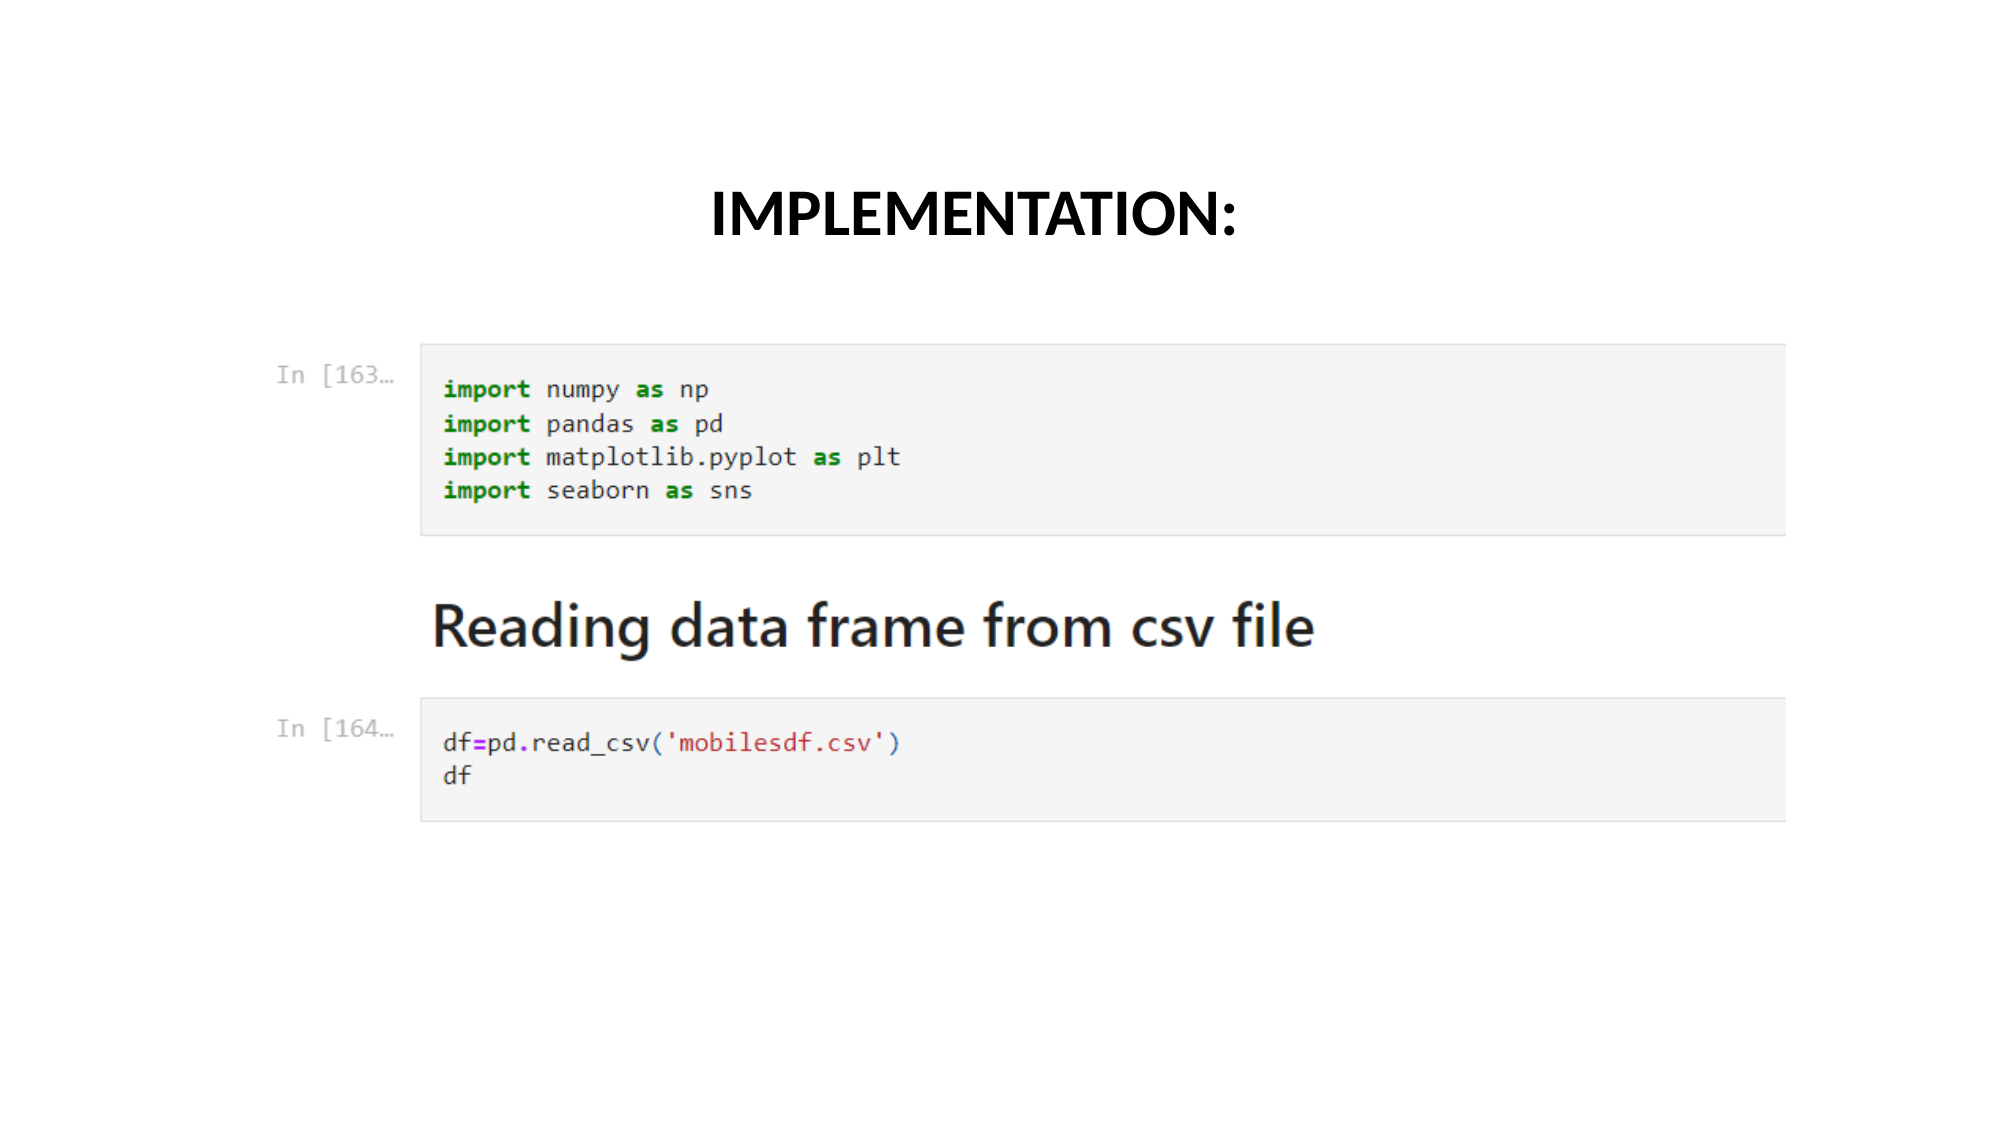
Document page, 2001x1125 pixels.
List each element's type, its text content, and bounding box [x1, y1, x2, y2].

picture [214, 317, 1786, 846]
text_box IMPLEMENTATION: [696, 161, 1391, 257]
